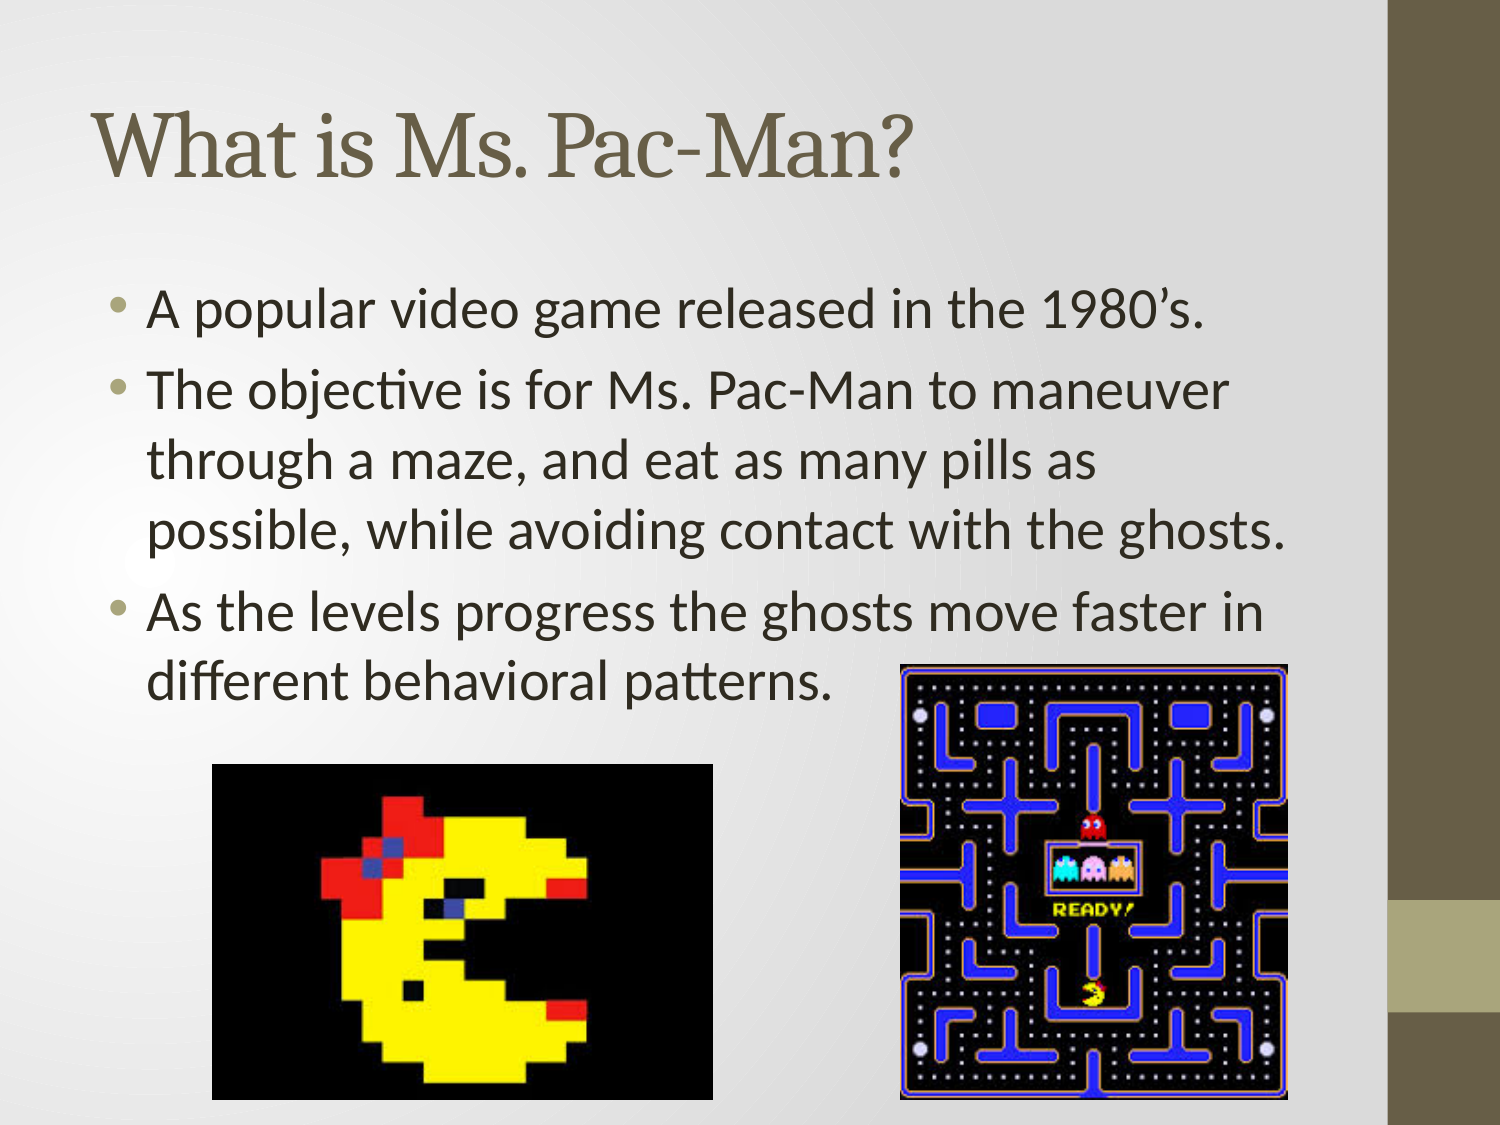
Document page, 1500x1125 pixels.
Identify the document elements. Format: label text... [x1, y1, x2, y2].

picture [899, 664, 1288, 1101]
picture [211, 763, 713, 1101]
title What is Ms. Pac-Man? [75, 45, 1325, 233]
list A popular video game released in the 1980’s. The objective is for Ms. Pac-Man to maneuver through a maze, and eat as many pills as possible, while avoiding contact with the ghosts. As the levels progress the ghosts move faster in different behavioral patterns. [75, 262, 1325, 1050]
